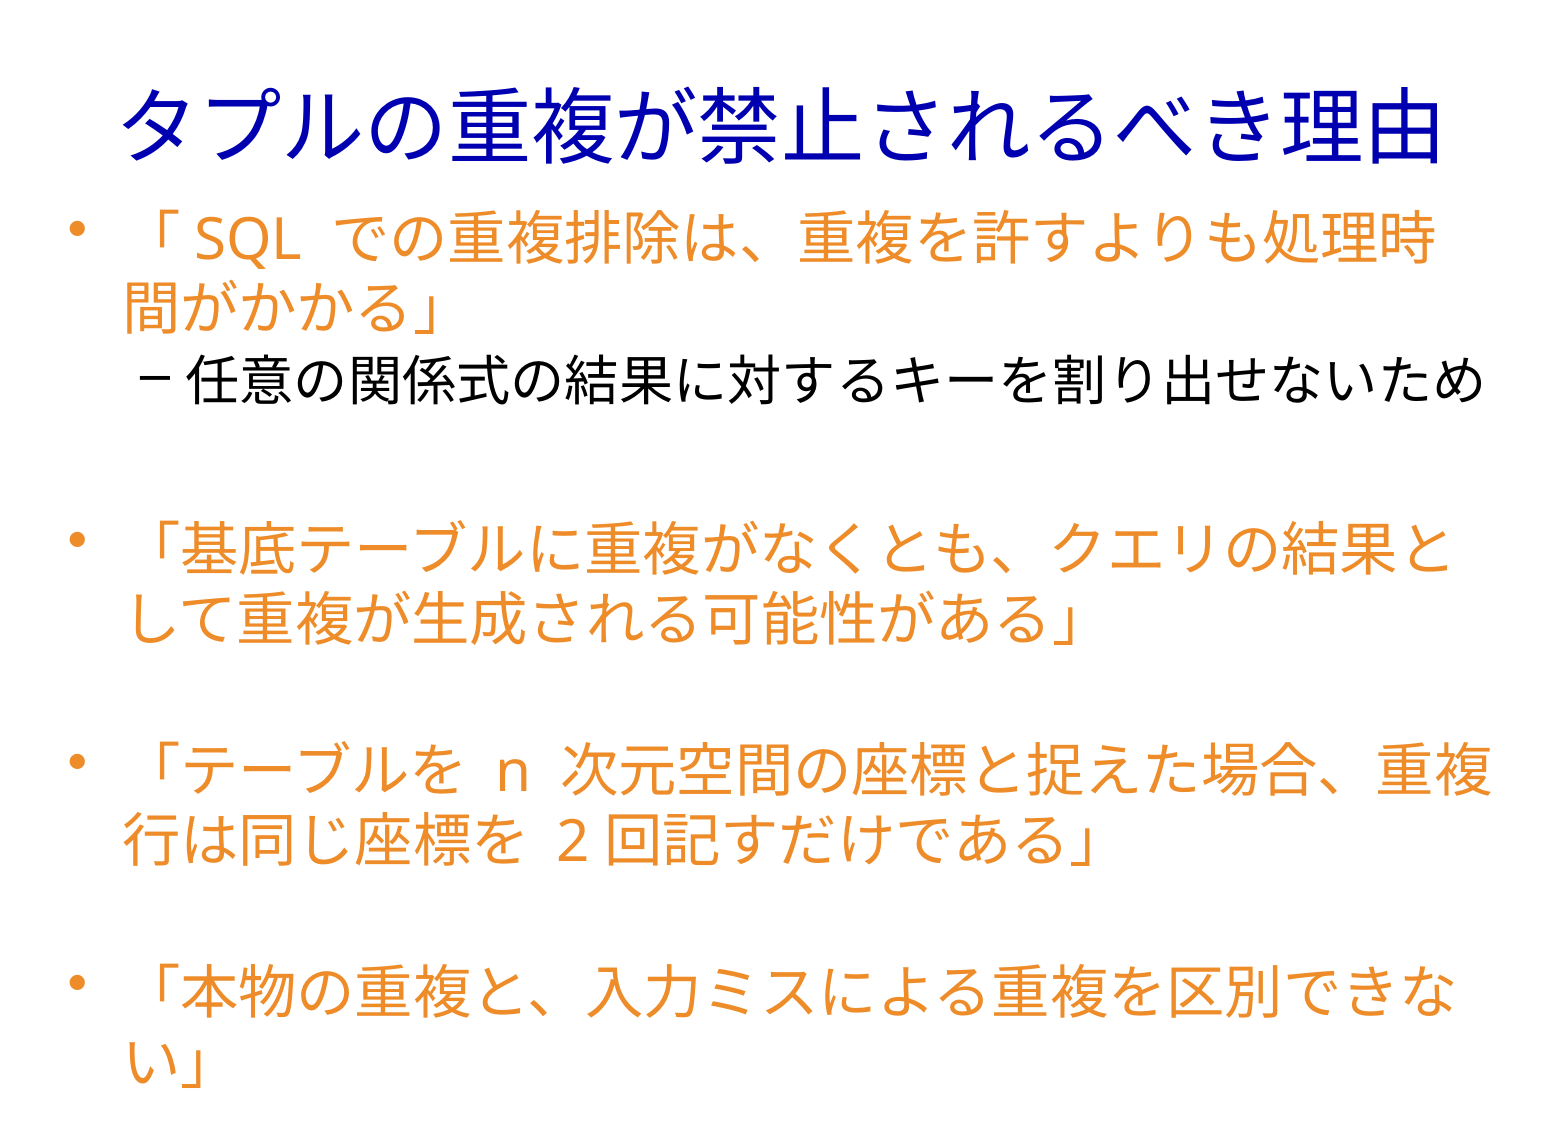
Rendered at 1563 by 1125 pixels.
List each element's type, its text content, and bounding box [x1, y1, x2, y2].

list 「SQL での重複排除は、重複を許すよりも処理時間がかかる」 任意の関係式の結果に対するキーを割り出せないため 「基底テーブルに重複がなくとも、クエリの結果として重複が生成される可能性がある」 「テーブルを n 次元空間の座標と捉えた場合、重複行は同じ座標を 2回記すだけである」 「本物の重複と、入力ミスによる重複を区別できない」 [53, 193, 1510, 1093]
title タプルの重複が禁止されるべき理由 [55, 69, 1507, 179]
